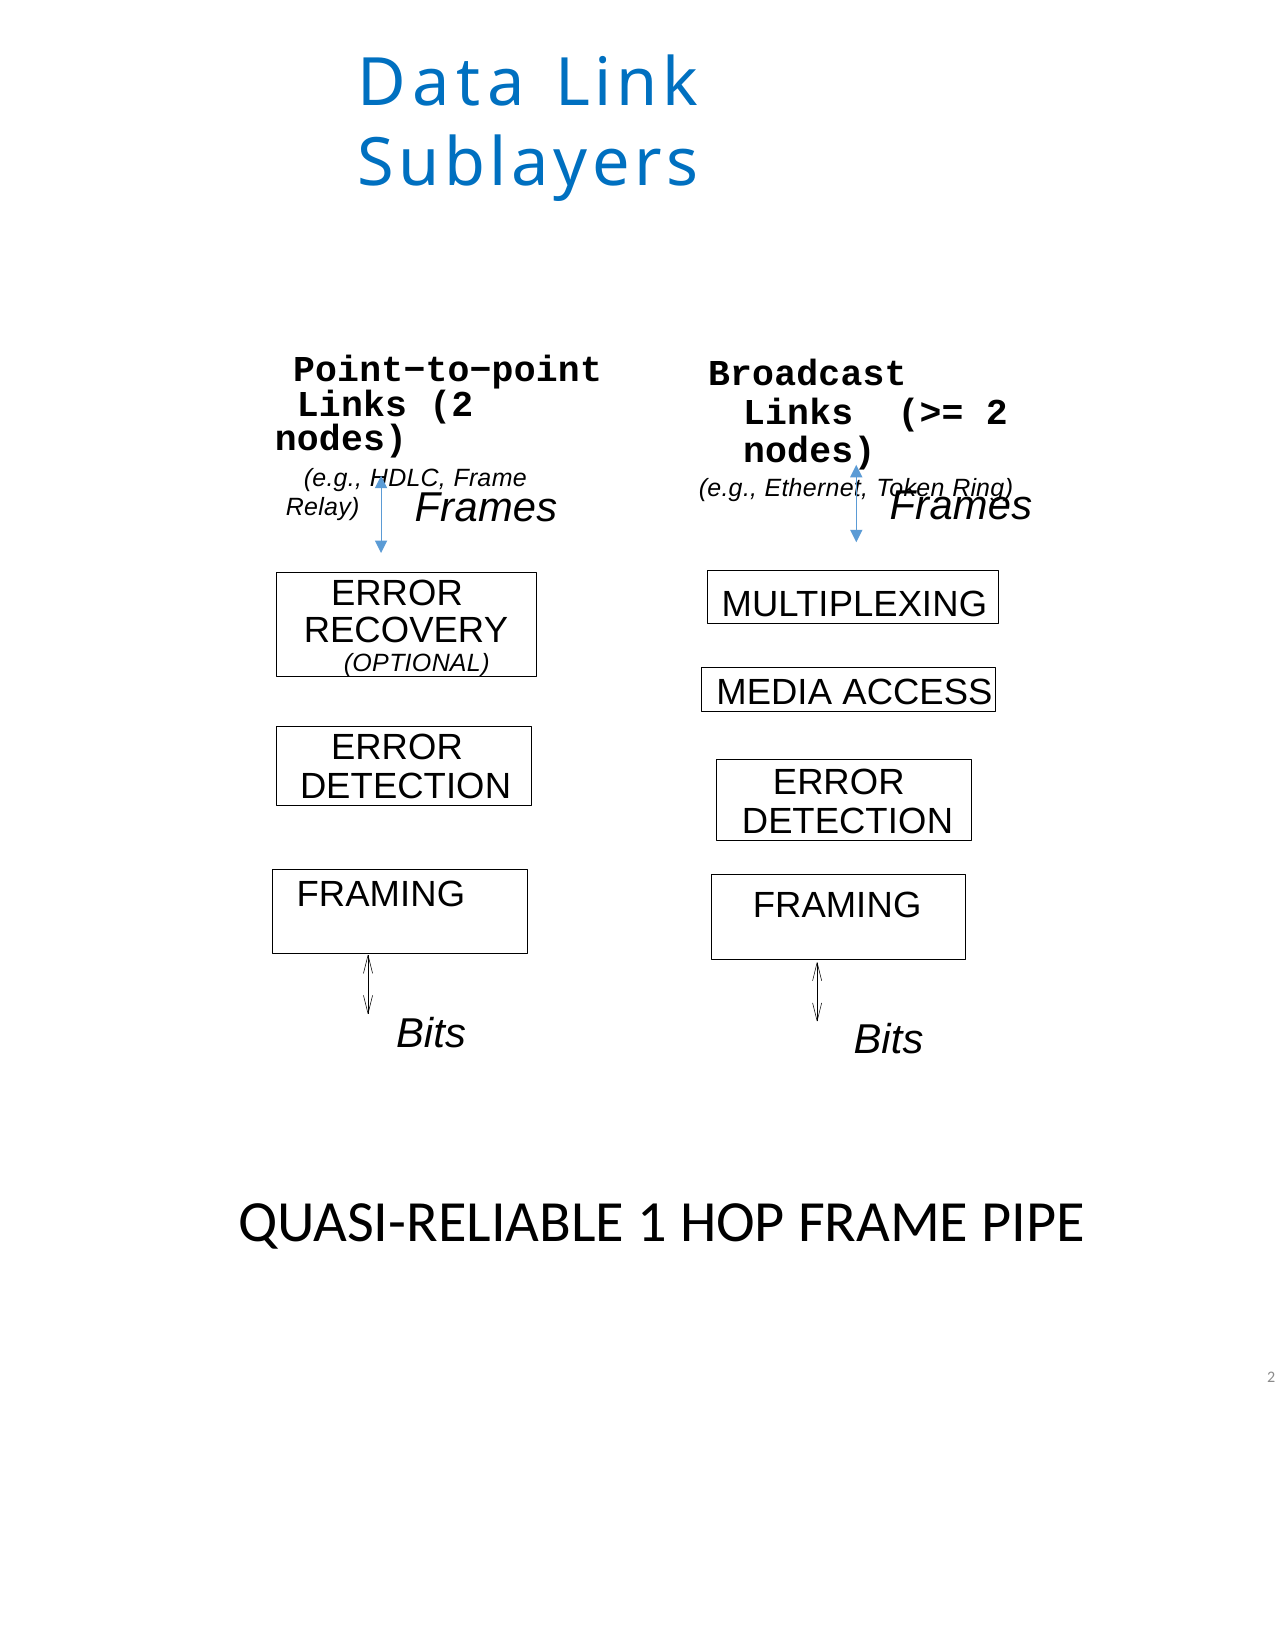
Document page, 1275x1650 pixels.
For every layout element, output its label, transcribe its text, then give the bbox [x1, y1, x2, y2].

text_box Point−to−point Links (2 nodes) (e.g., HDLC, Frame Relay) [272, 354, 607, 521]
text_box [272, 869, 528, 954]
text_box QUASI-RELIABLE 1 HOP FRAME PIPE [223, 1175, 1175, 1261]
text_box ERROR RECOVERY (OPTIONAL) [276, 572, 537, 676]
text_box Bits [393, 1005, 537, 1056]
text_box [363, 995, 373, 1014]
text_box MULTIPLEXING [707, 570, 999, 624]
text_box Frames [412, 479, 588, 530]
text_box Frames [887, 478, 1063, 529]
text_box MEDIA ACCESS [701, 667, 996, 712]
text_box ERROR DETECTION [716, 759, 971, 841]
text_box [812, 1002, 822, 1022]
text_box Broadcast Links (>= 2 nodes) (e.g., Ethernet, Token Ring) [698, 354, 1041, 501]
text_box [710, 874, 966, 959]
text_box ERROR DETECTION [276, 726, 532, 806]
text_box [363, 955, 373, 974]
text_box [812, 962, 822, 981]
slide_number 2 [1244, 893, 1275, 1650]
text_box Data Link Sublayers [354, 38, 1043, 199]
text_box Bits [851, 1012, 995, 1063]
